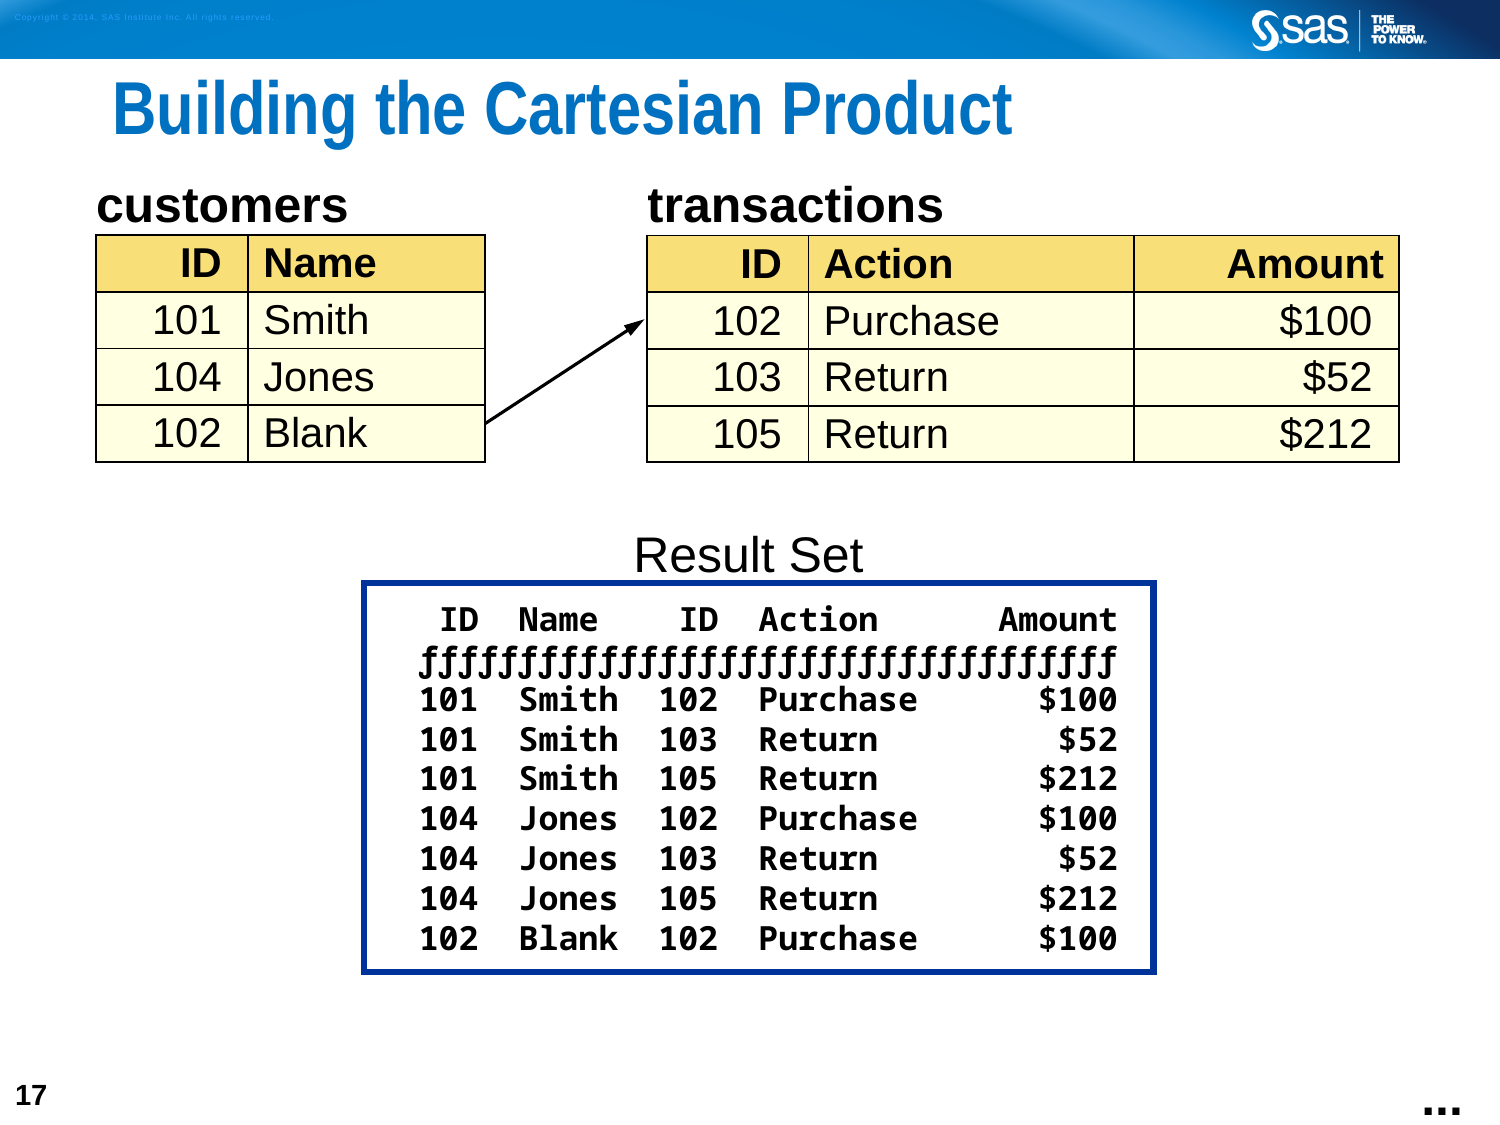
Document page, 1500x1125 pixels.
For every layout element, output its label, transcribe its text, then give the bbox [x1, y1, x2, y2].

table_header customers [97, 176, 484, 234]
text_box ... [1406, 1058, 1479, 1125]
table_cell Action [809, 236, 1133, 291]
text_box Result Set [618, 514, 879, 590]
picture [0, 0, 1500, 59]
table_header transactions [648, 176, 1398, 235]
table_cell 102 [97, 406, 247, 461]
table_cell Return [809, 407, 1133, 461]
text_box ID Name ID Action Amount ƒƒƒƒƒƒƒƒƒƒƒƒƒƒƒƒƒƒƒƒƒƒƒƒƒƒƒƒƒƒƒƒƒƒƒ 101 Smith 102 Purchase $100 101 Smith 103 Return $52 101 Smith 105 Return $212 104 Jones 102 Purchase $100 104 Jones 103 Return $52 104 Jones 105 Return $212 102 Blank 102 Purchase $100 [364, 583, 1154, 972]
title Building the Cartesian Product [112, 75, 1500, 187]
table_cell 102 [648, 293, 808, 348]
table_cell $212 [1135, 407, 1398, 461]
table_cell 101 [97, 293, 247, 348]
table_cell 103 [648, 350, 808, 405]
table_cell Blank [249, 406, 484, 461]
table_cell Amount [1135, 236, 1398, 291]
table_cell 105 [648, 407, 808, 461]
text_box [486, 319, 645, 424]
table_cell Purchase [809, 293, 1133, 348]
table_cell ID [97, 236, 247, 291]
table_cell Name [249, 236, 484, 291]
table_cell $52 [1135, 350, 1398, 405]
table_cell 104 [97, 349, 247, 404]
table_cell $100 [1135, 293, 1398, 348]
table_cell Smith [249, 293, 484, 348]
table_cell Jones [249, 349, 484, 404]
table_cell Return [809, 350, 1133, 405]
table_cell ID [648, 236, 808, 291]
